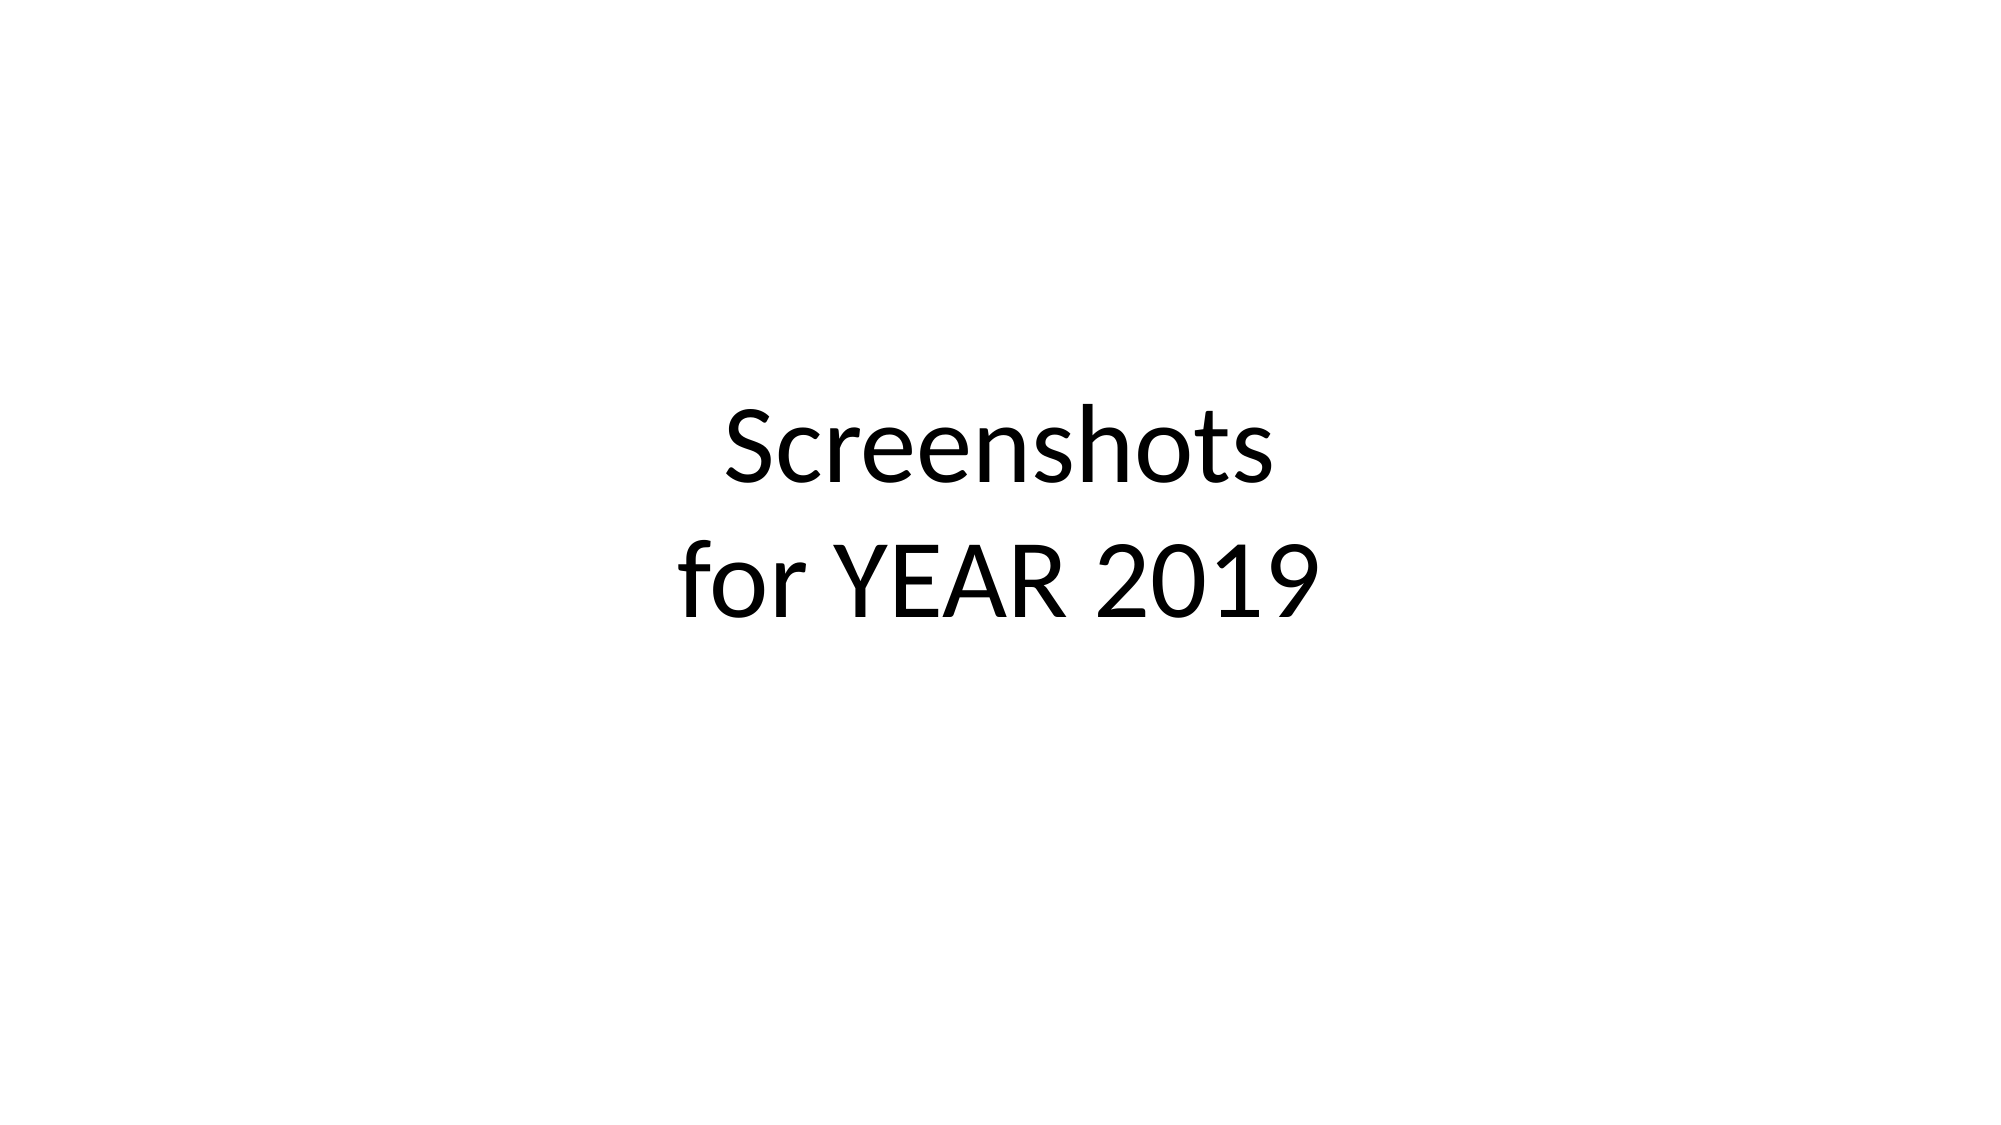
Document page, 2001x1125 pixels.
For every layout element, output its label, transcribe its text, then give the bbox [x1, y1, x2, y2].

text_box Screenshots for YEAR 2019 [654, 363, 1345, 648]
